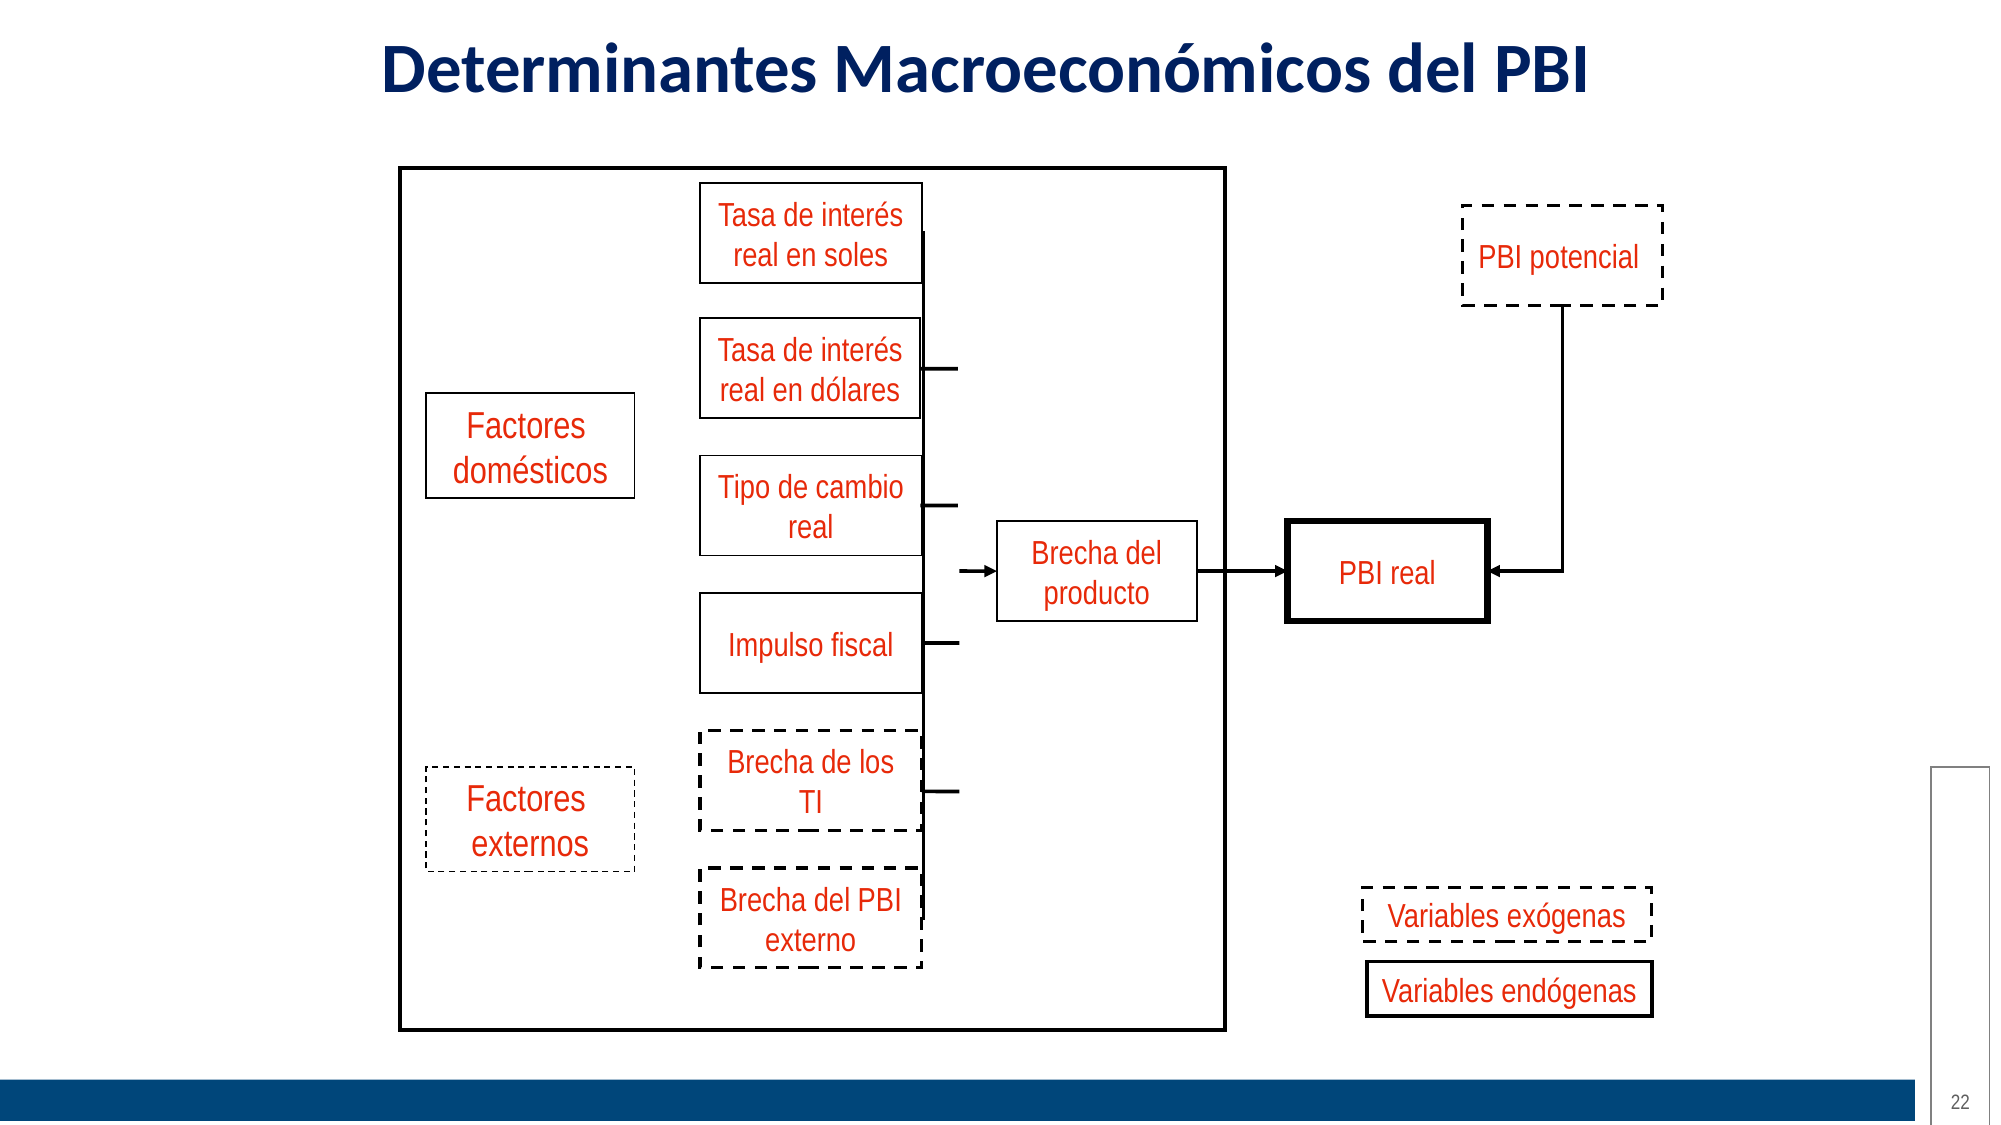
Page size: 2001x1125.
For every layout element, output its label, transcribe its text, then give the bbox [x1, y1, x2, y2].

text_box Impulso fiscal [699, 592, 921, 693]
text_box Brecha del PBI externo [699, 867, 922, 968]
text_box Factores domésticos [426, 393, 635, 498]
slide_number 22 [1930, 767, 1990, 1125]
text_box Factores externos [426, 766, 635, 872]
text_box PBI potencial [1462, 205, 1663, 306]
text_box [959, 564, 997, 578]
text_box Variables endógenas [1367, 961, 1652, 1017]
text_box Tasa de interés real en soles [699, 182, 922, 283]
text_box [399, 167, 1225, 1031]
text_box PBI real [1287, 521, 1488, 622]
text_box Determinantes Macroeconómicos del PBI [366, 25, 1745, 114]
text_box Tipo de cambio real [699, 455, 921, 556]
text_box Tasa de interés real en dólares [699, 317, 921, 418]
text_box [0, 1078, 1916, 1122]
text_box Variables exógenas [1362, 887, 1652, 942]
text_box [1394, 403, 1659, 475]
text_box Brecha de los TI [699, 730, 920, 831]
text_box Brecha del producto [996, 521, 1197, 622]
